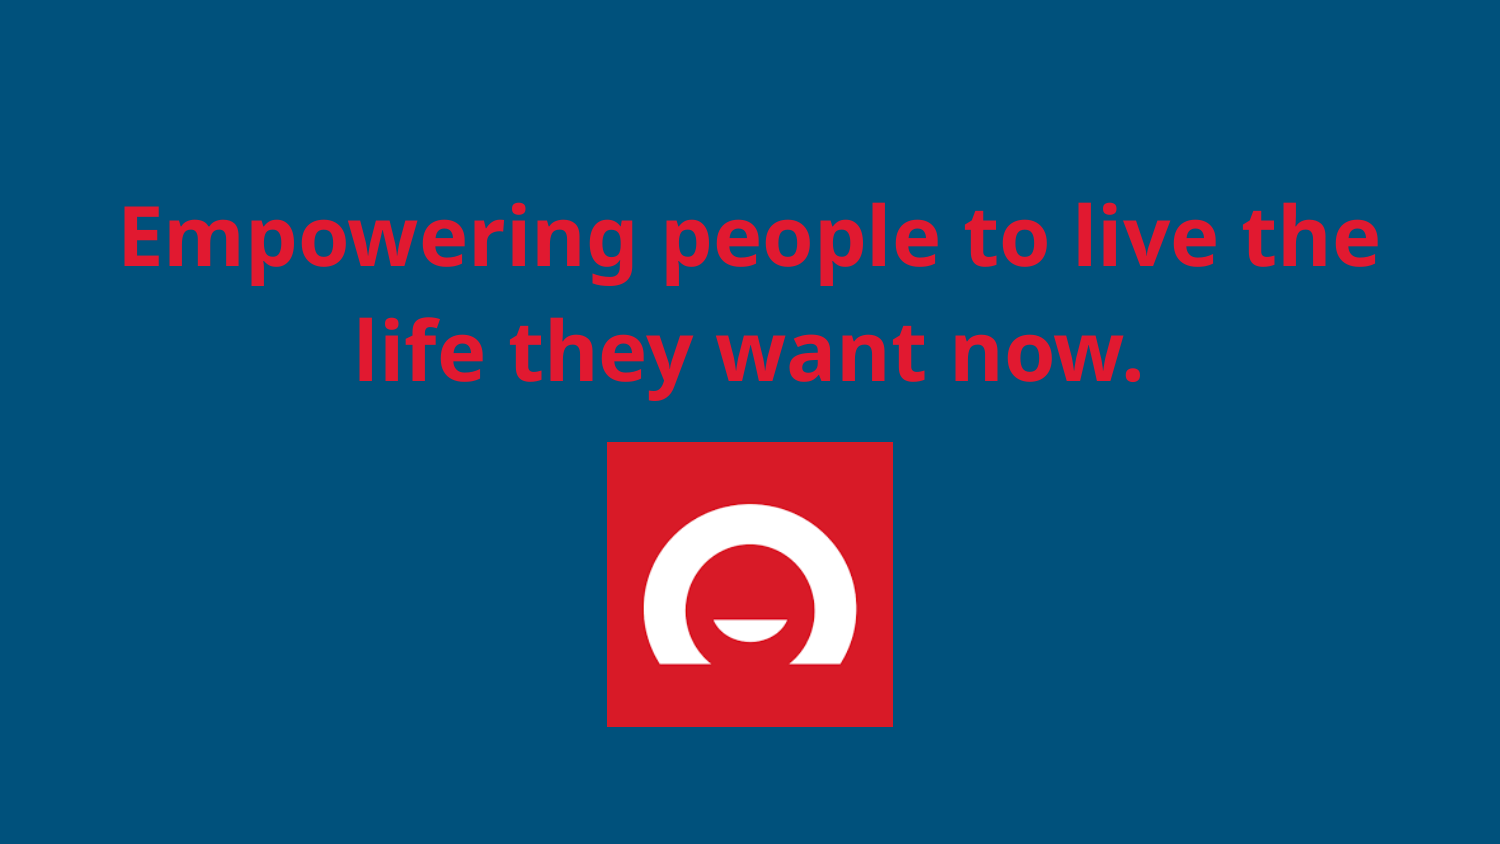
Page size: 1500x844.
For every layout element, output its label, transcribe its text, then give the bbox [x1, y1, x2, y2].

list Empowering people to live the life they want now. [53, 153, 1447, 659]
picture [608, 443, 892, 726]
